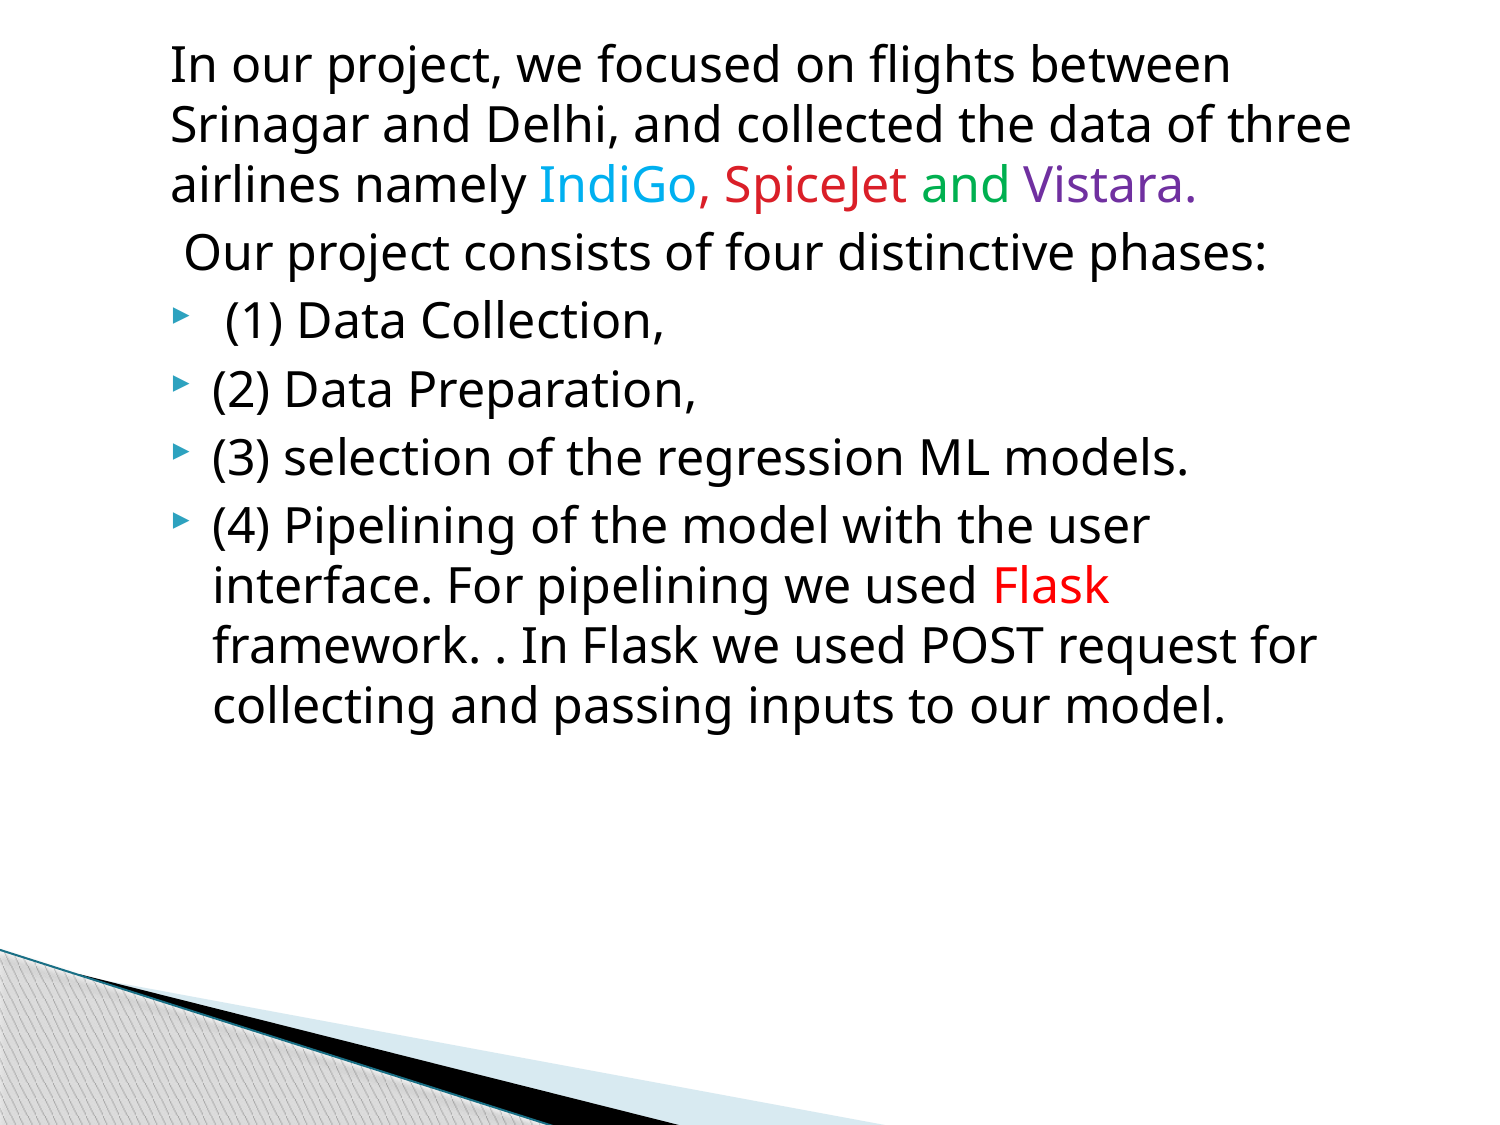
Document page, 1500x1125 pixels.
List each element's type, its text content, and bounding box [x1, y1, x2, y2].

list In our project, we focused on flights between Srinagar and Delhi, and collected the data of three airlines namely IndiGo, SpiceJet and Vistara. Our project consists of four distinctive phases: (1) Data Collection, (2) Data Preparation, (3) selection of the regression ML models. (4) Pipelining of the model with the user interface. For pipelining we used Flask framework. . In Flask we used POST request for collecting and passing inputs to our model. [137, 24, 1384, 1038]
